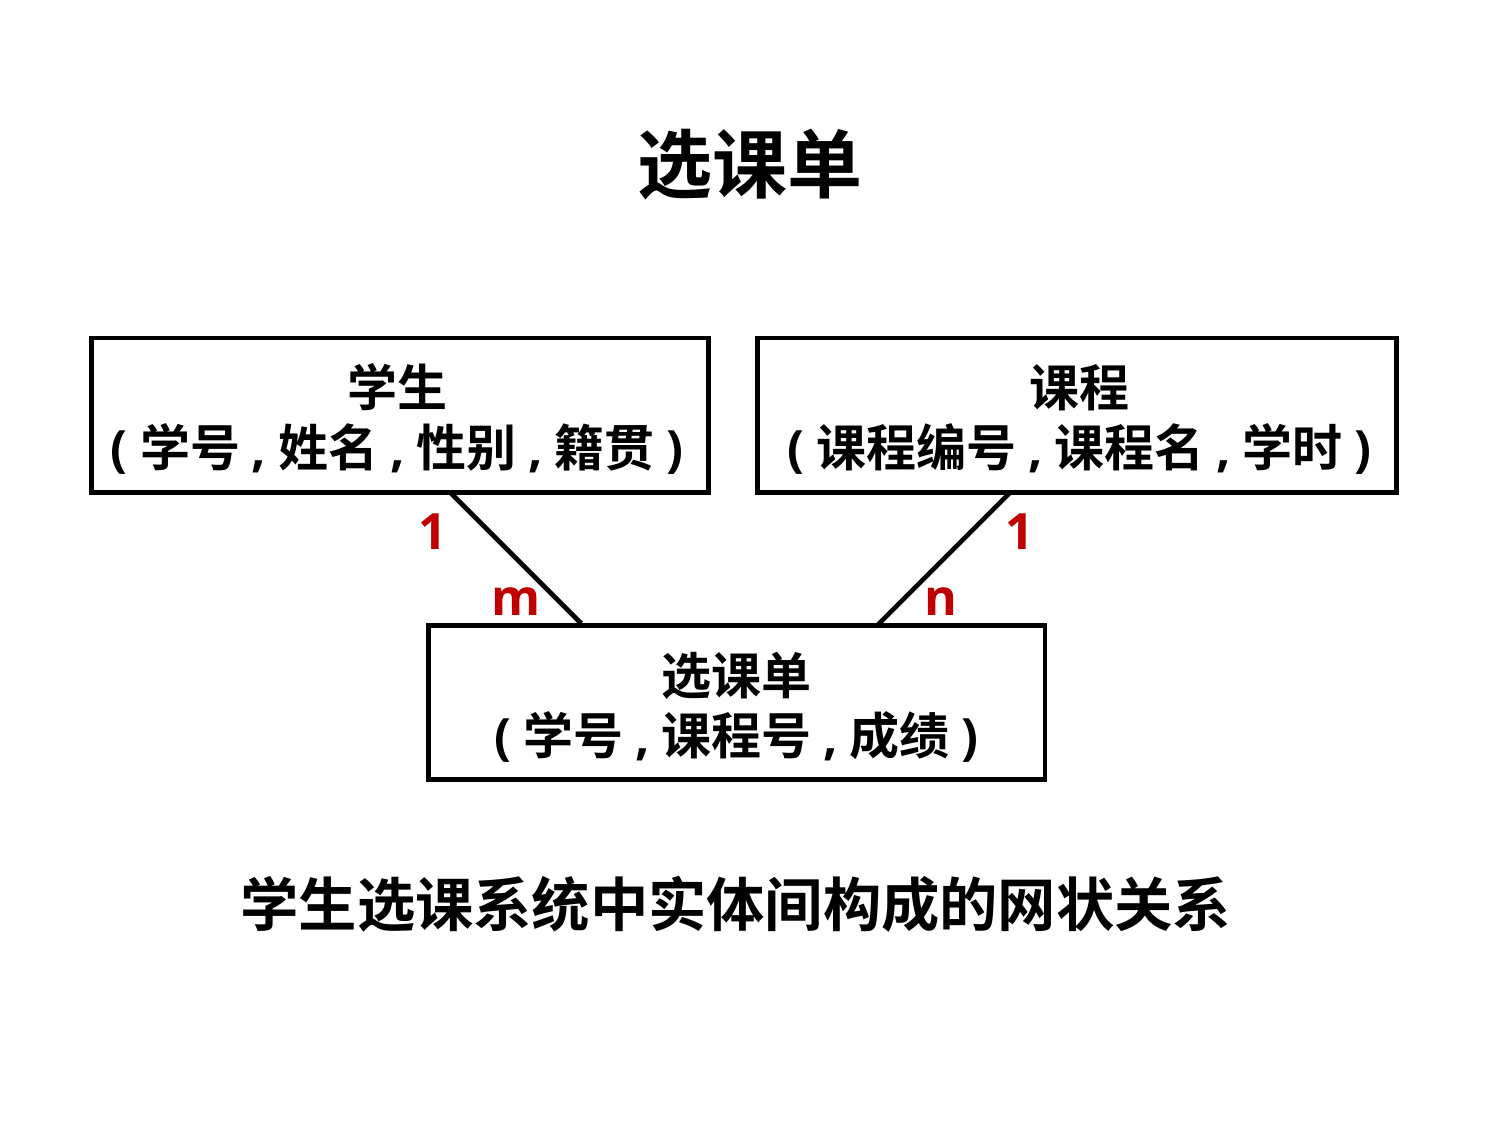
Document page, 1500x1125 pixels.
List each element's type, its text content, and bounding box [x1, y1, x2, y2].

text_box 1 [990, 491, 1049, 567]
text_box [757, 338, 1397, 348]
text_box n [910, 557, 973, 633]
text_box [428, 625, 1046, 637]
text_box [428, 772, 1046, 780]
text_box 学生选课系统中实体间构成的网状关系 [42, 861, 1430, 965]
title 选课单 [103, 59, 1397, 278]
text_box 学生 (学号,姓名,性别,籍贯) [67, 348, 727, 484]
text_box [91, 484, 709, 493]
text_box 选课单 (学号,课程号,成绩) [407, 637, 1066, 772]
text_box [91, 338, 709, 348]
text_box m [476, 557, 555, 633]
text_box [757, 484, 1397, 493]
text_box 课程 (课程编号,课程名,学时) [735, 348, 1424, 484]
text_box 1 [404, 491, 463, 567]
